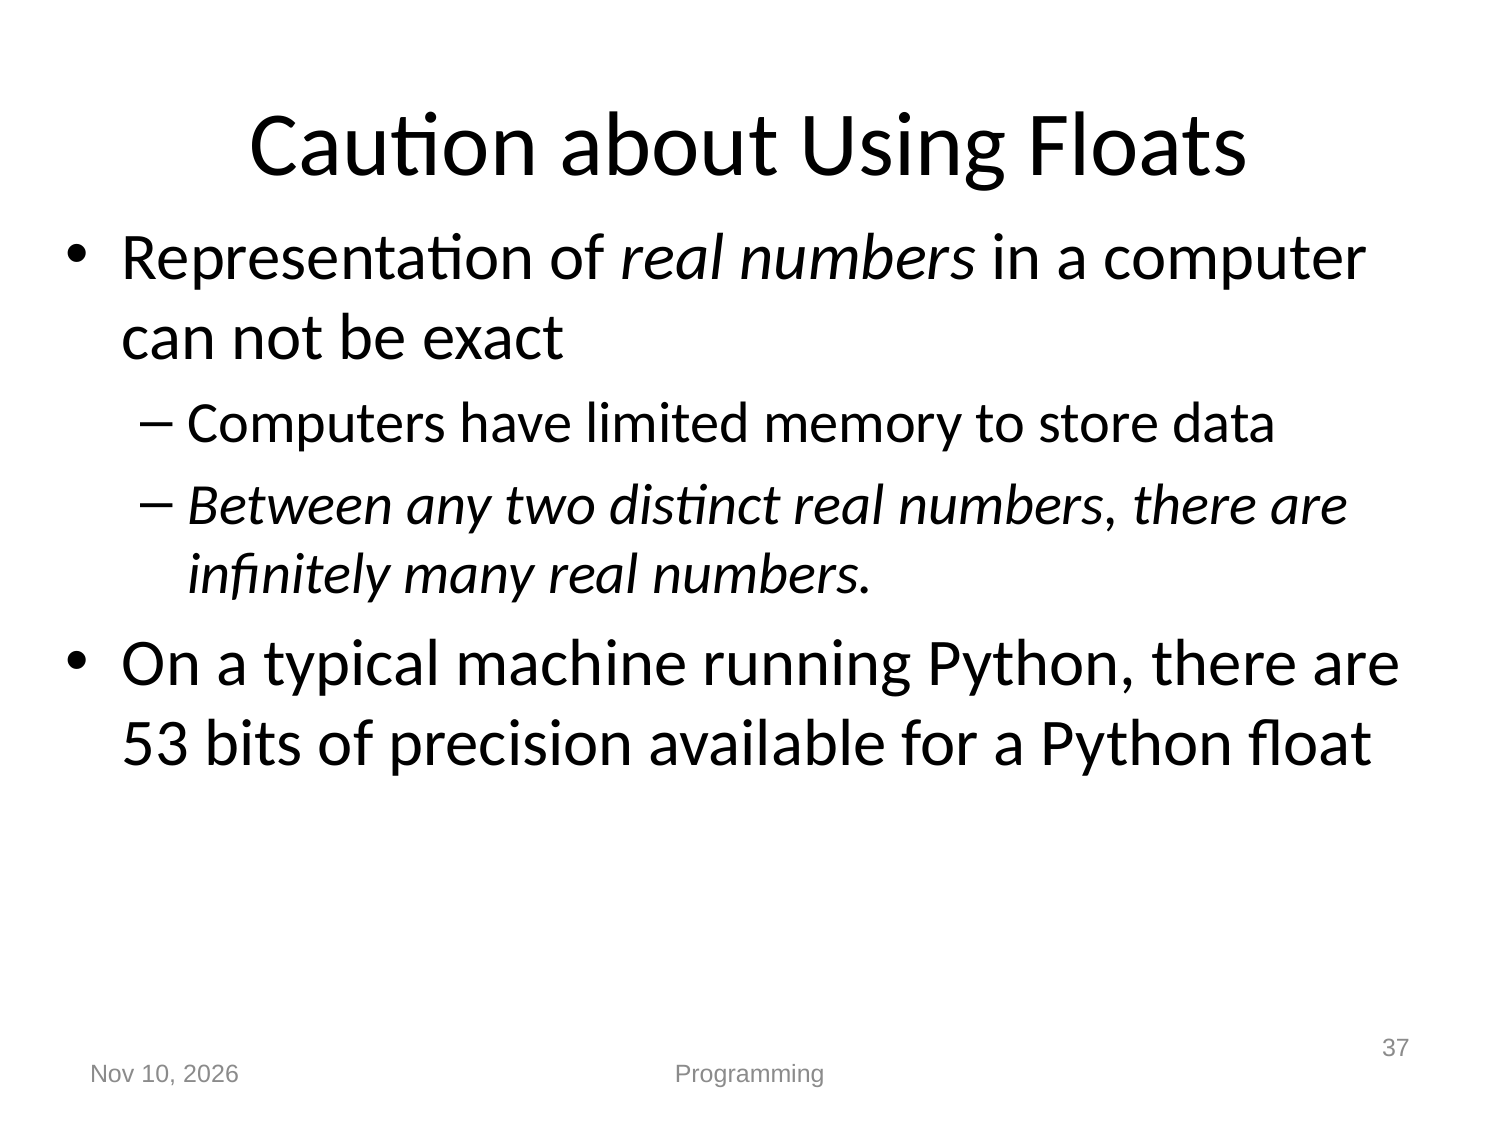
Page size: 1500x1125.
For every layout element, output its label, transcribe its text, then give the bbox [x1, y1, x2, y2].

list Representation of real numbers in a computer can not be exact Computers have limited memory to store data Between any two distinct real numbers, there are infinitely many real numbers. On a typical machine running Python, there are 53 bits of precision available for a Python float [50, 204, 1425, 1005]
slide_number 37 [1074, 1016, 1425, 1077]
footer Programming [512, 1042, 988, 1103]
slide_number Sep-19 [75, 1042, 425, 1103]
title Caution about Using Floats [75, 45, 1425, 233]
